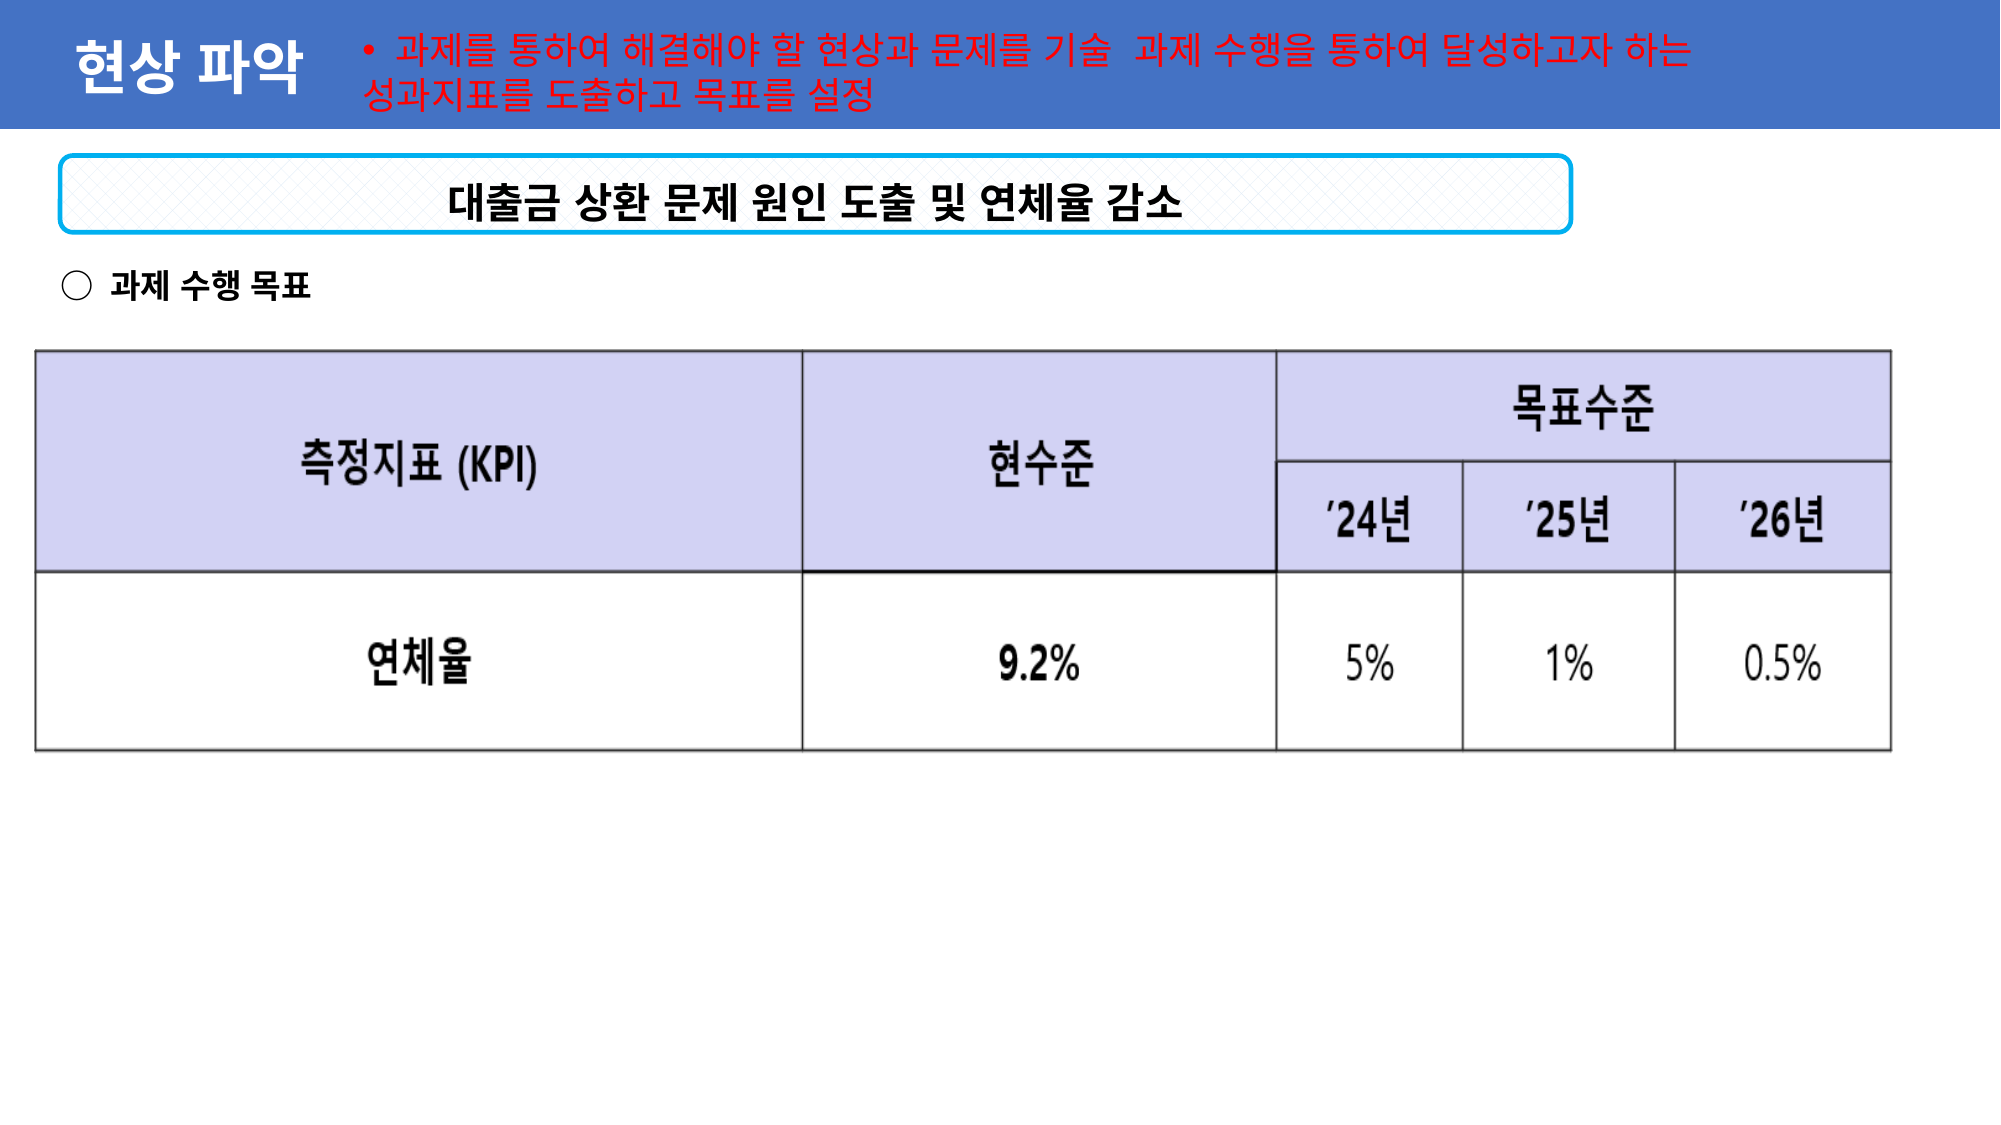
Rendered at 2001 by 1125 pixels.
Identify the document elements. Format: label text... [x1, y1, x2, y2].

text_box 현상 파악 [60, 23, 347, 109]
text_box 과제를 통하여 해결해야 할 현상과 문제를 기술 과제 수행을 통하여 달성하고자 하는 성과지표를 도출하고 목표를 설정 [347, 19, 1824, 125]
text_box [0, 0, 2000, 130]
text_box 대출금 상환 문제 원인 도출 및 연체율 감소 [59, 154, 1572, 233]
text_box ○ 과제 수행 목표 [60, 265, 1591, 349]
picture [34, 349, 1894, 755]
